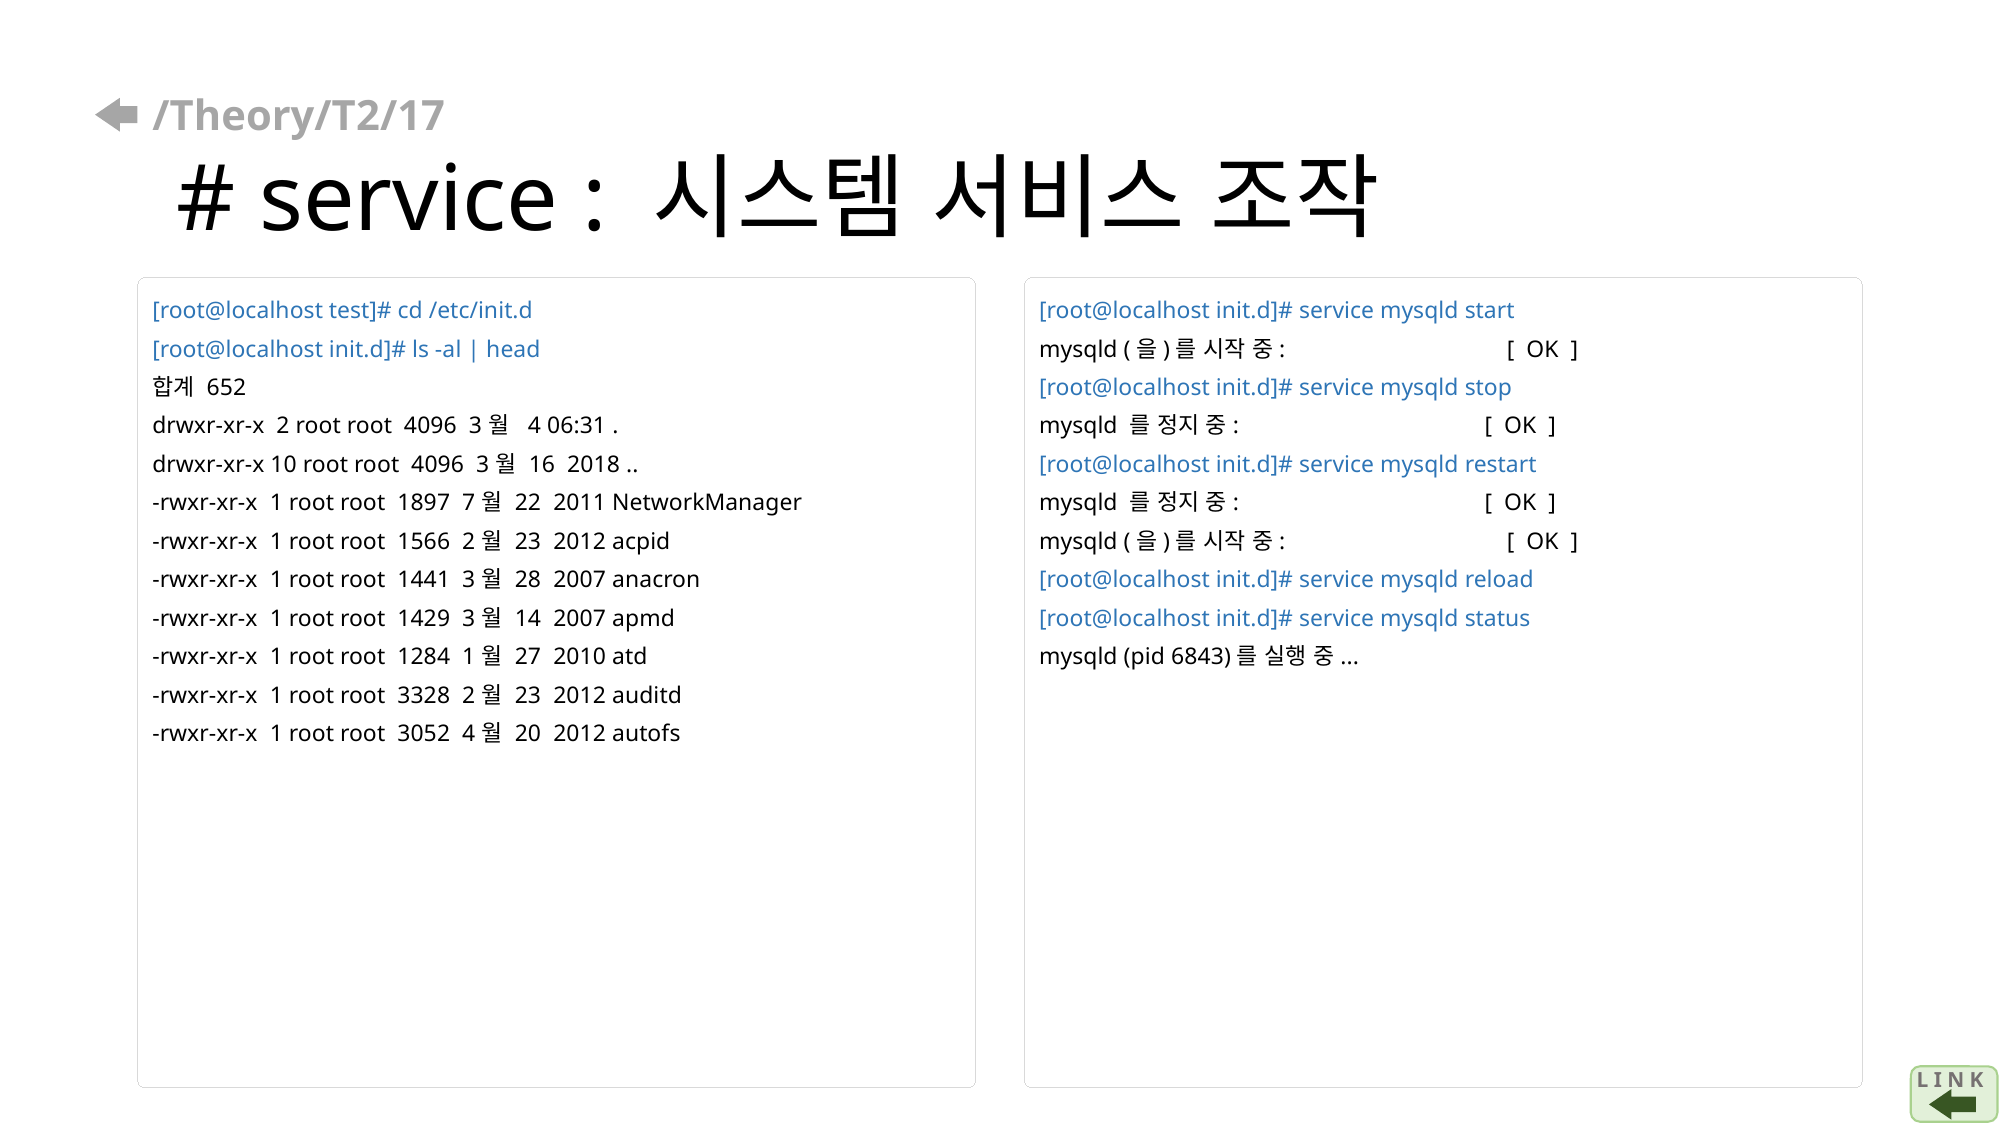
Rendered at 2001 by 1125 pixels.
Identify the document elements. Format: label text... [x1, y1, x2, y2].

title /Theory/T2/17 # service : 시스템 서비스 조작 [137, 59, 1863, 278]
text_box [137, 277, 976, 1088]
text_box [1024, 277, 1863, 1088]
text_box [93, 95, 139, 134]
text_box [1901, 1059, 2000, 1125]
